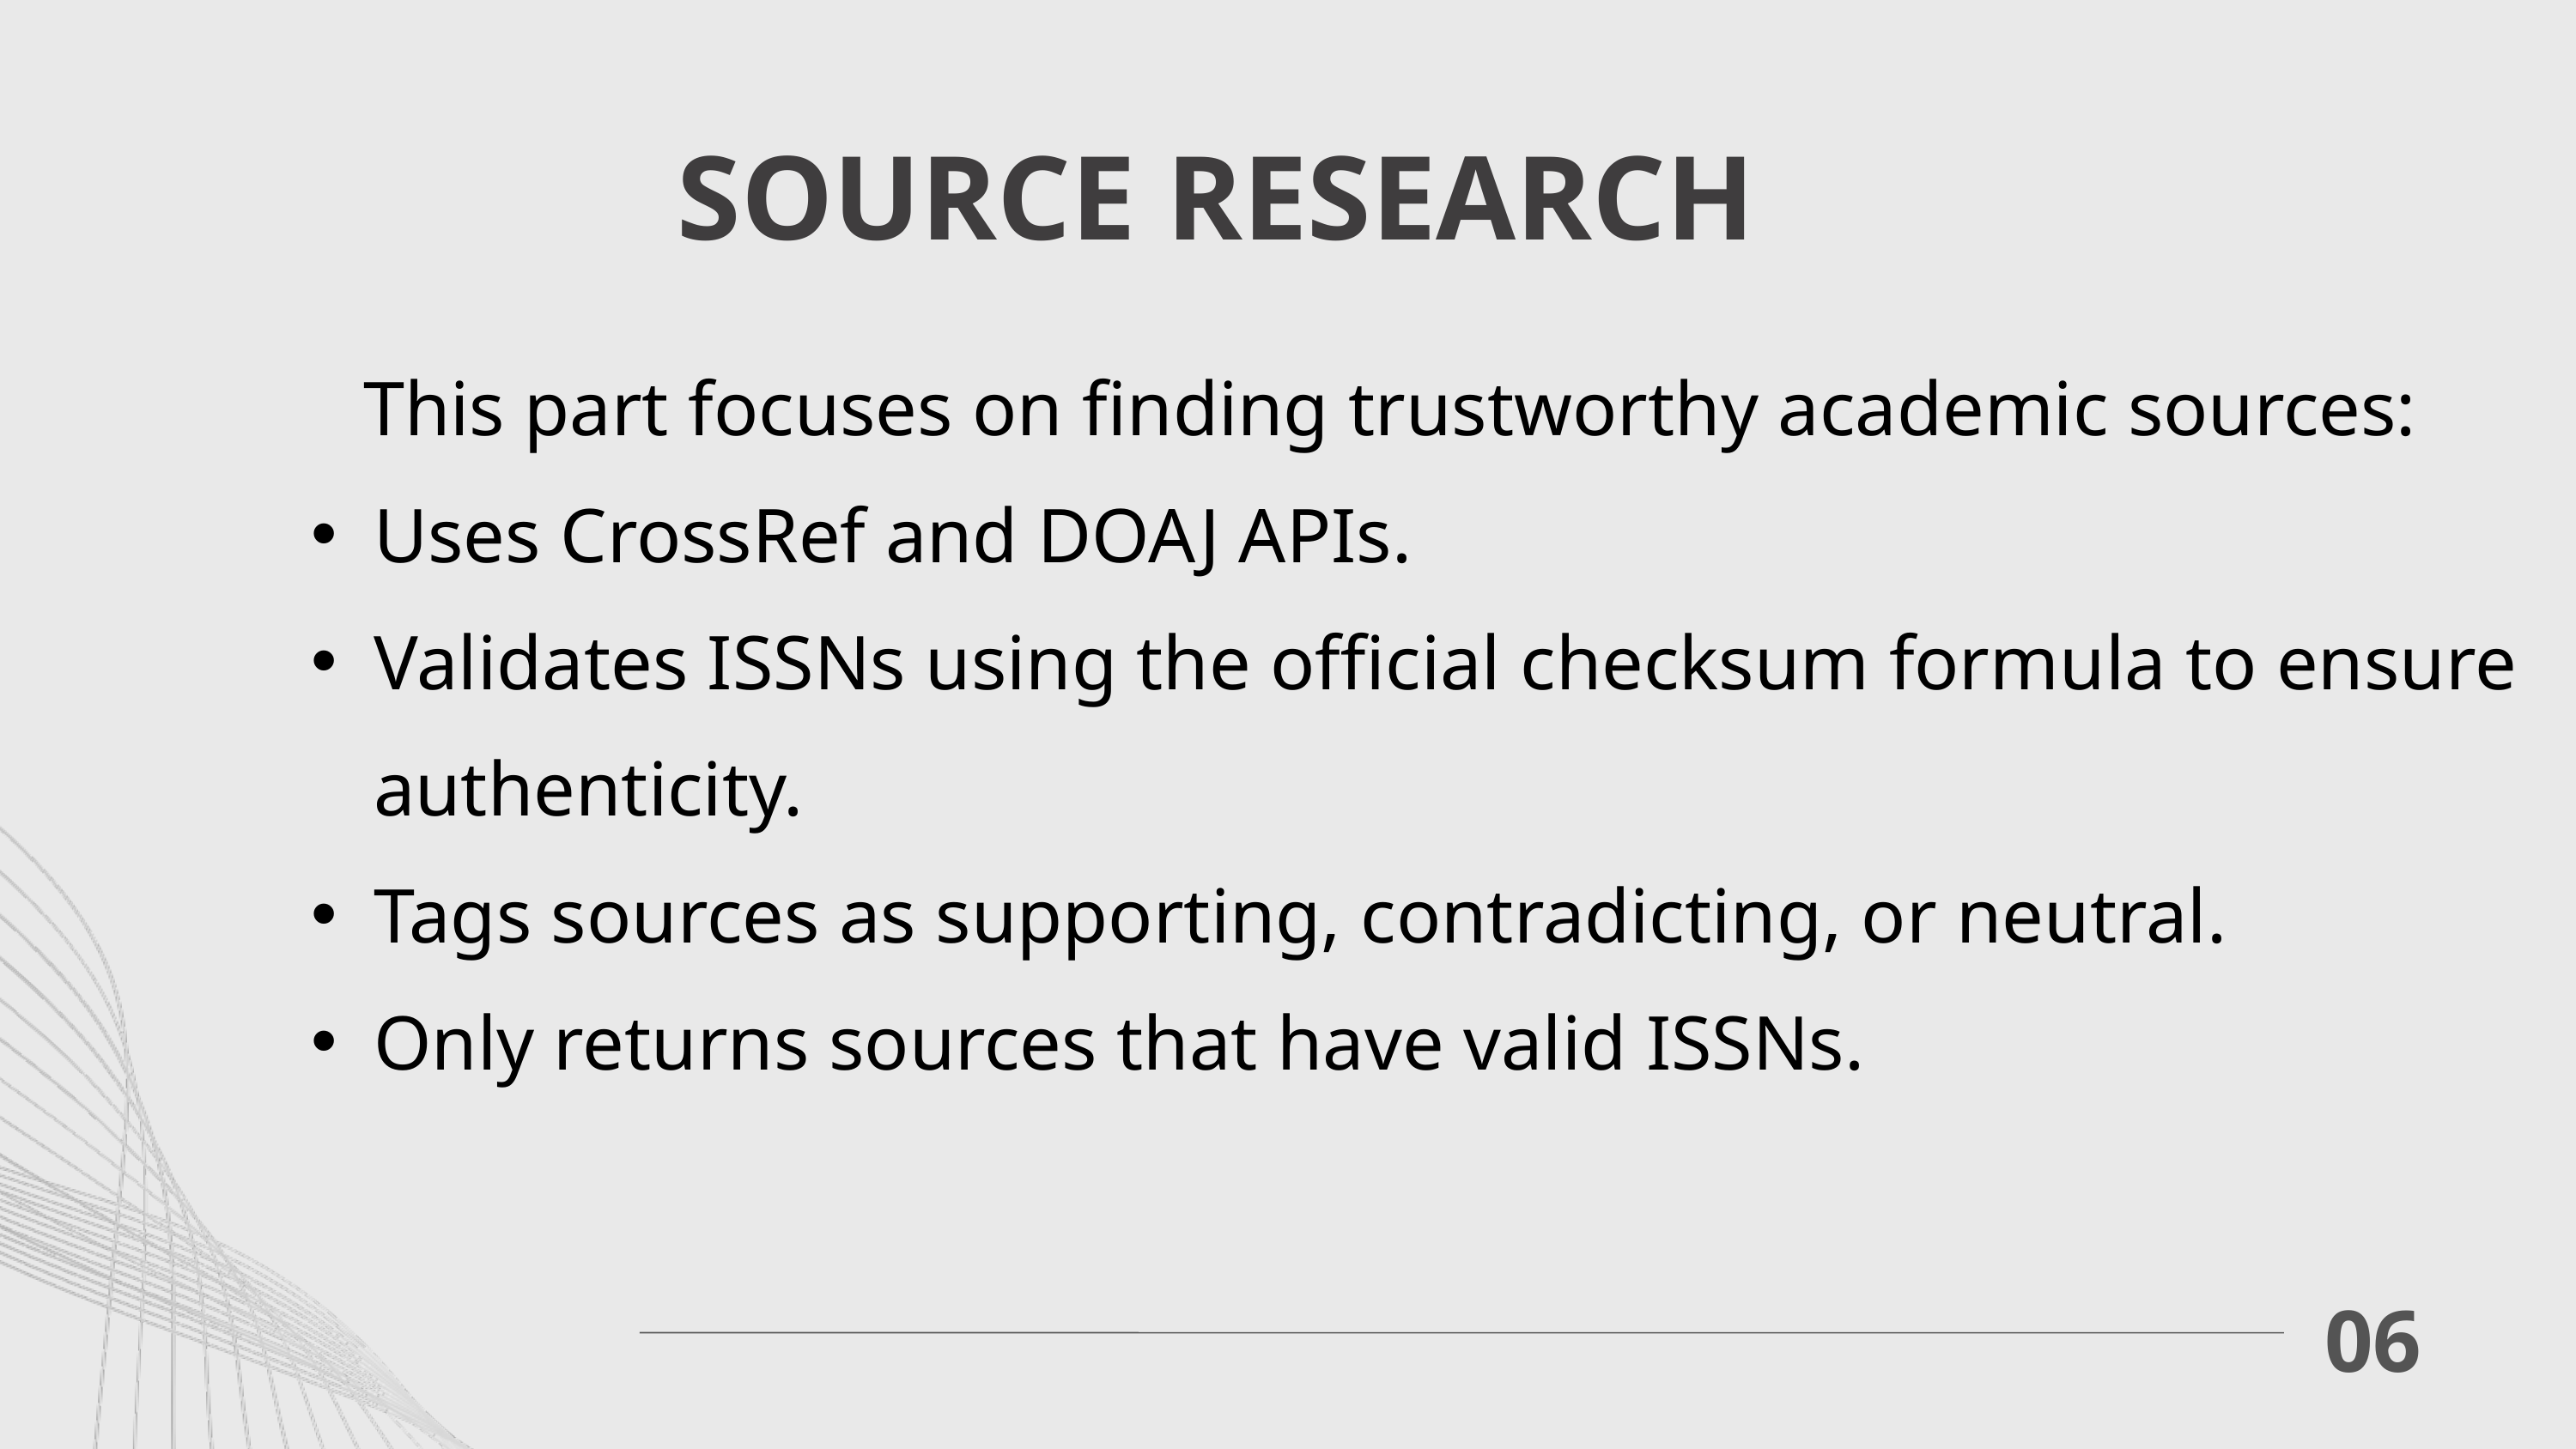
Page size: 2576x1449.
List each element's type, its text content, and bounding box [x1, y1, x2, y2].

text_box [0, 768, 636, 1449]
text_box SOURCE RESEARCH [477, 100, 1955, 264]
text_box This part focuses on finding trustworthy academic sources: Uses CrossRef and DOAJ APIs. Validates ISSNs using the official checksum formula to ensure authenticity. Tags sources as supporting, contradicting, or neutral. Only returns sources that have valid ISSNs. [247, 324, 2534, 1189]
text_box 06 [2283, 1270, 2464, 1389]
